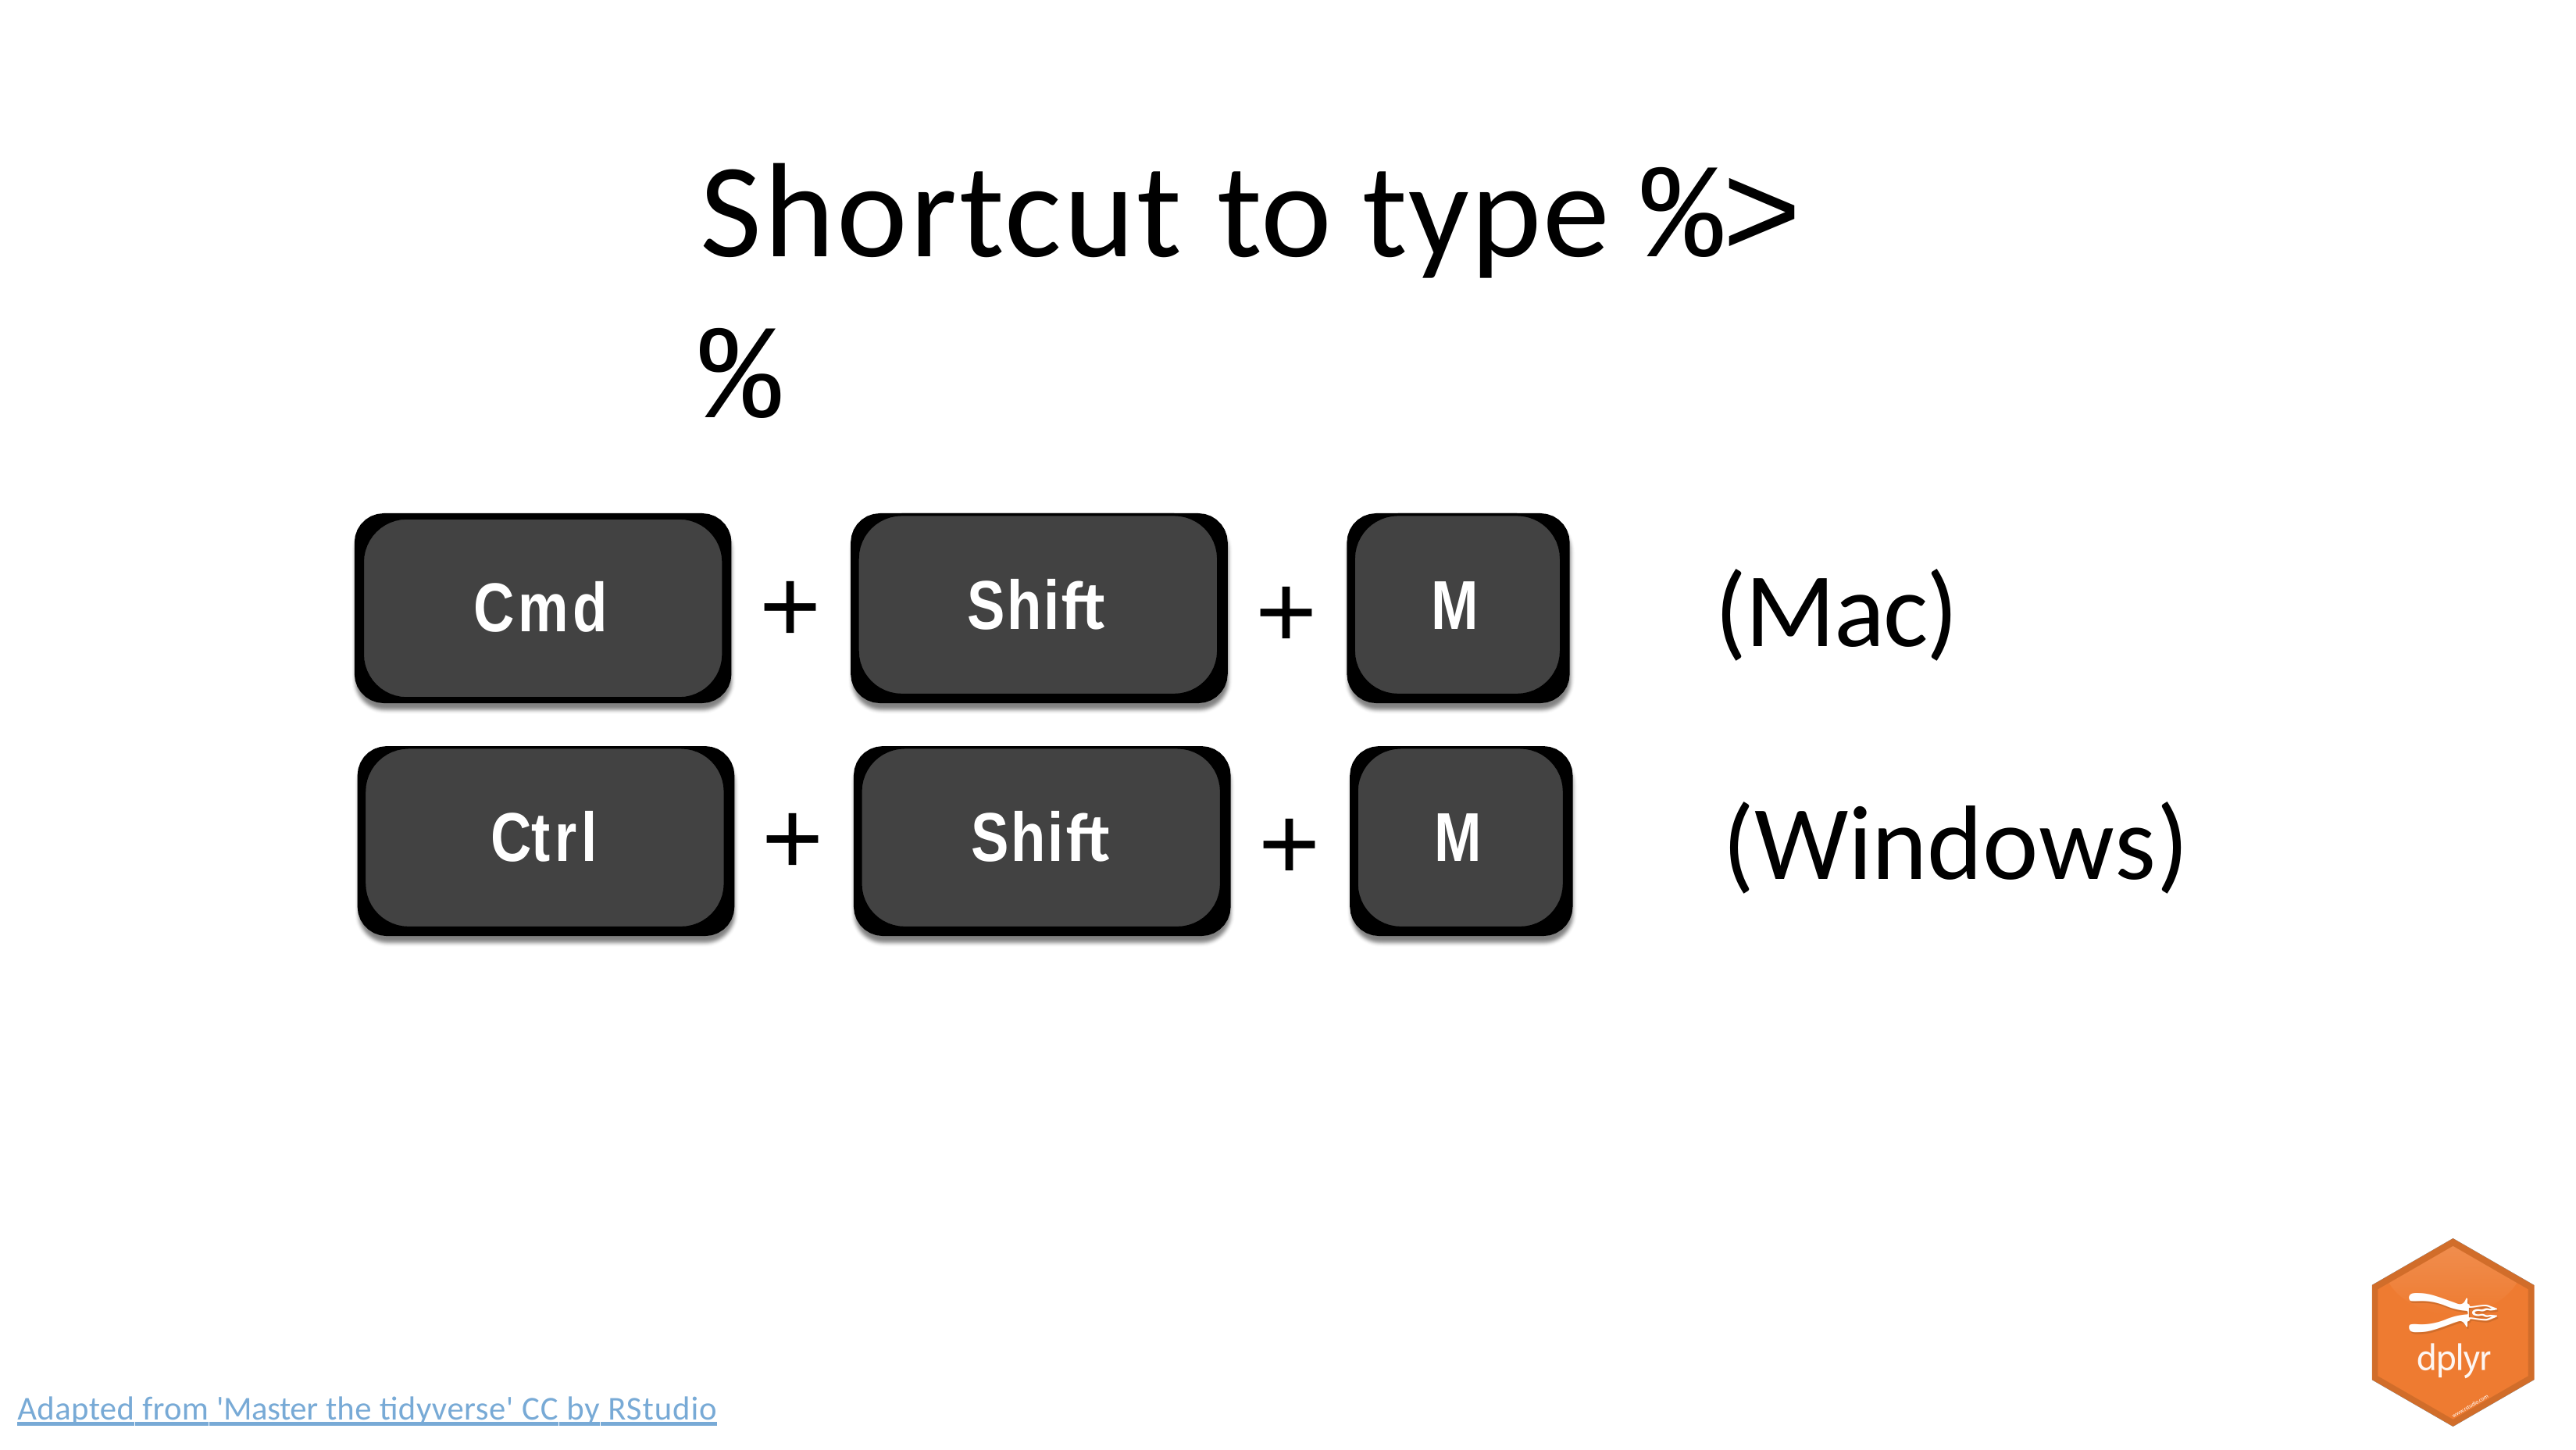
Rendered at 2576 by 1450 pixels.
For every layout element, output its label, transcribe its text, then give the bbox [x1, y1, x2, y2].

text_box [1348, 514, 1568, 702]
text_box [1350, 747, 1572, 935]
text_box [860, 747, 1222, 928]
text_box [355, 514, 730, 702]
text_box Adapted from 'Master the tidyverse' CC by RStudio [16, 1385, 718, 1427]
text_box [351, 517, 737, 716]
text_box [1347, 750, 1579, 948]
text_box Cmd [472, 560, 614, 646]
text_box [2371, 1238, 2535, 1427]
text_box (Mac) (Windows) [1713, 539, 2192, 900]
text_box [359, 747, 733, 935]
text_box Ctrl [489, 790, 601, 876]
text_box Shift [969, 790, 1113, 876]
text_box [1354, 514, 1561, 695]
text_box [364, 747, 726, 928]
text_box + [1257, 772, 1324, 902]
text_box [355, 750, 740, 948]
text_box + [760, 767, 828, 896]
text_box + [1254, 540, 1322, 670]
text_box [851, 750, 1236, 948]
title Shortcut to type %>% [698, 120, 1876, 445]
text_box [855, 747, 1229, 935]
text_box [362, 518, 724, 698]
text_box M [1432, 790, 1488, 876]
text_box Shift [965, 558, 1109, 644]
text_box [1344, 517, 1576, 716]
text_box + [758, 534, 825, 664]
text_box [1357, 747, 1565, 928]
text_box [848, 517, 1234, 716]
text_box [858, 514, 1218, 695]
text_box [851, 514, 1227, 702]
text_box M [1429, 558, 1486, 644]
